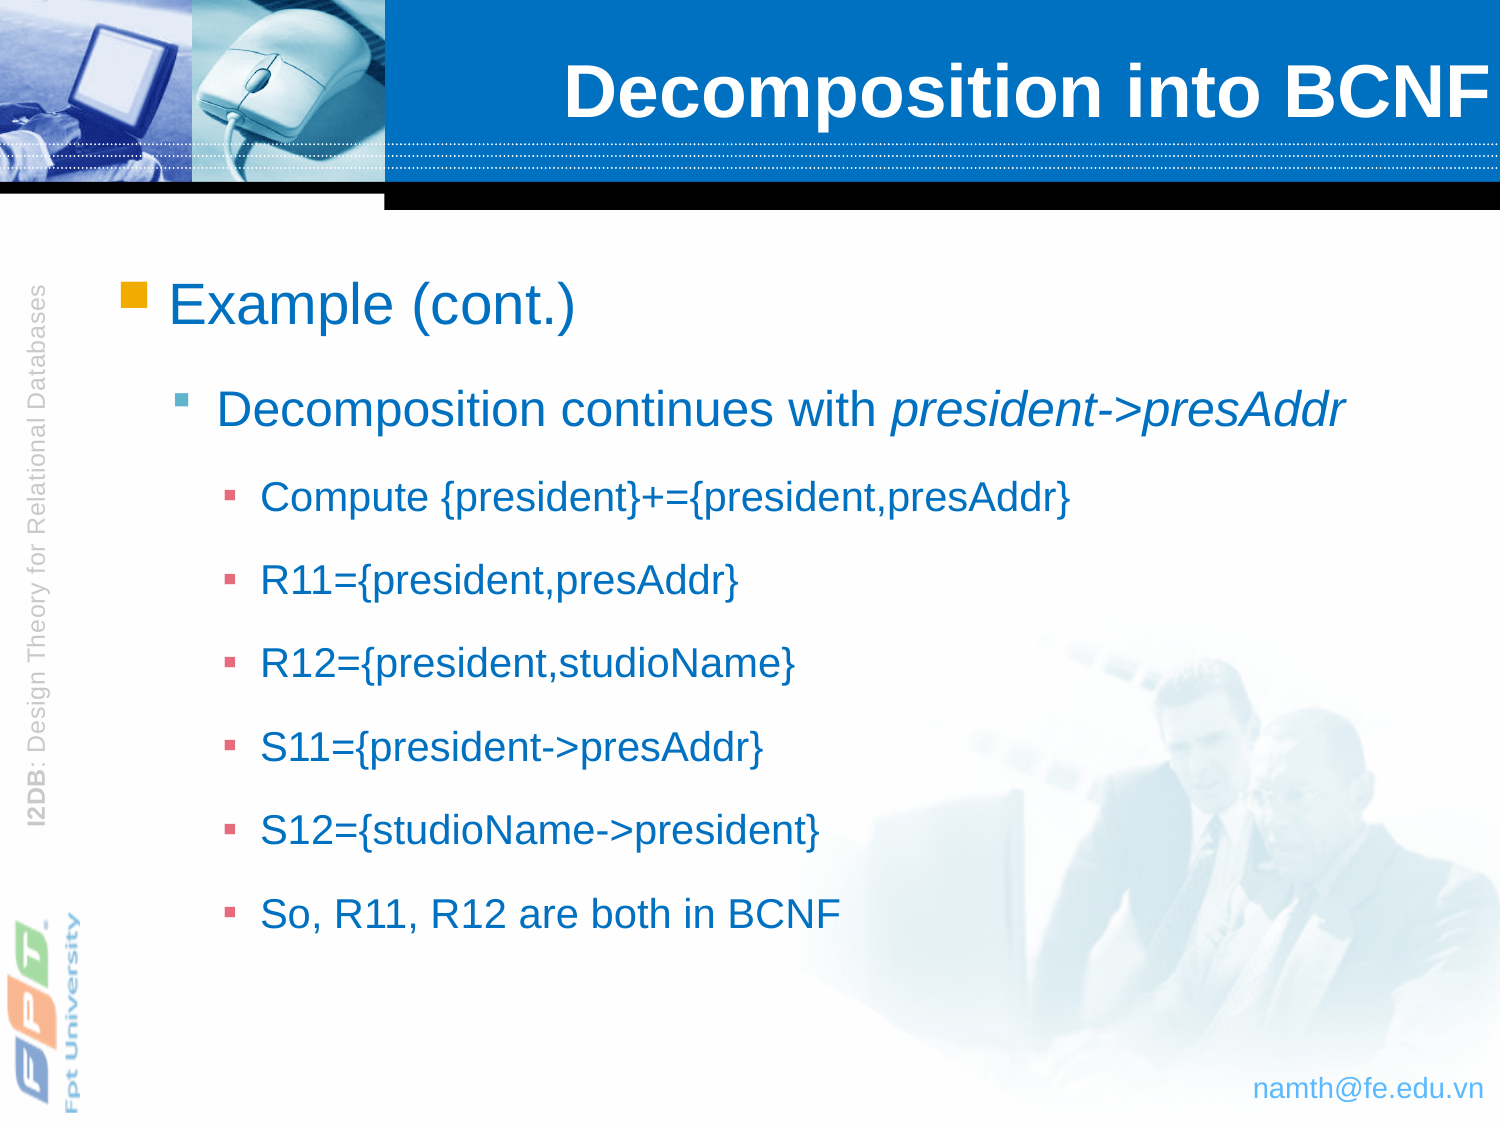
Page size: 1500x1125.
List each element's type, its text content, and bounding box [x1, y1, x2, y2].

picture [0, 194, 1500, 1125]
list Example (cont.) Decomposition continues with president->presAddr Compute {president}+={president,presAddr} R11={president,presAddr} R12={president,studioName} S11={president->presAddr} S12={studioName->president} So, R11, R12 are both in BCNF [87, 216, 1475, 1050]
title Decomposition into BCNF [387, 0, 1500, 175]
text_box [8, 913, 80, 1112]
picture [0, 0, 385, 181]
